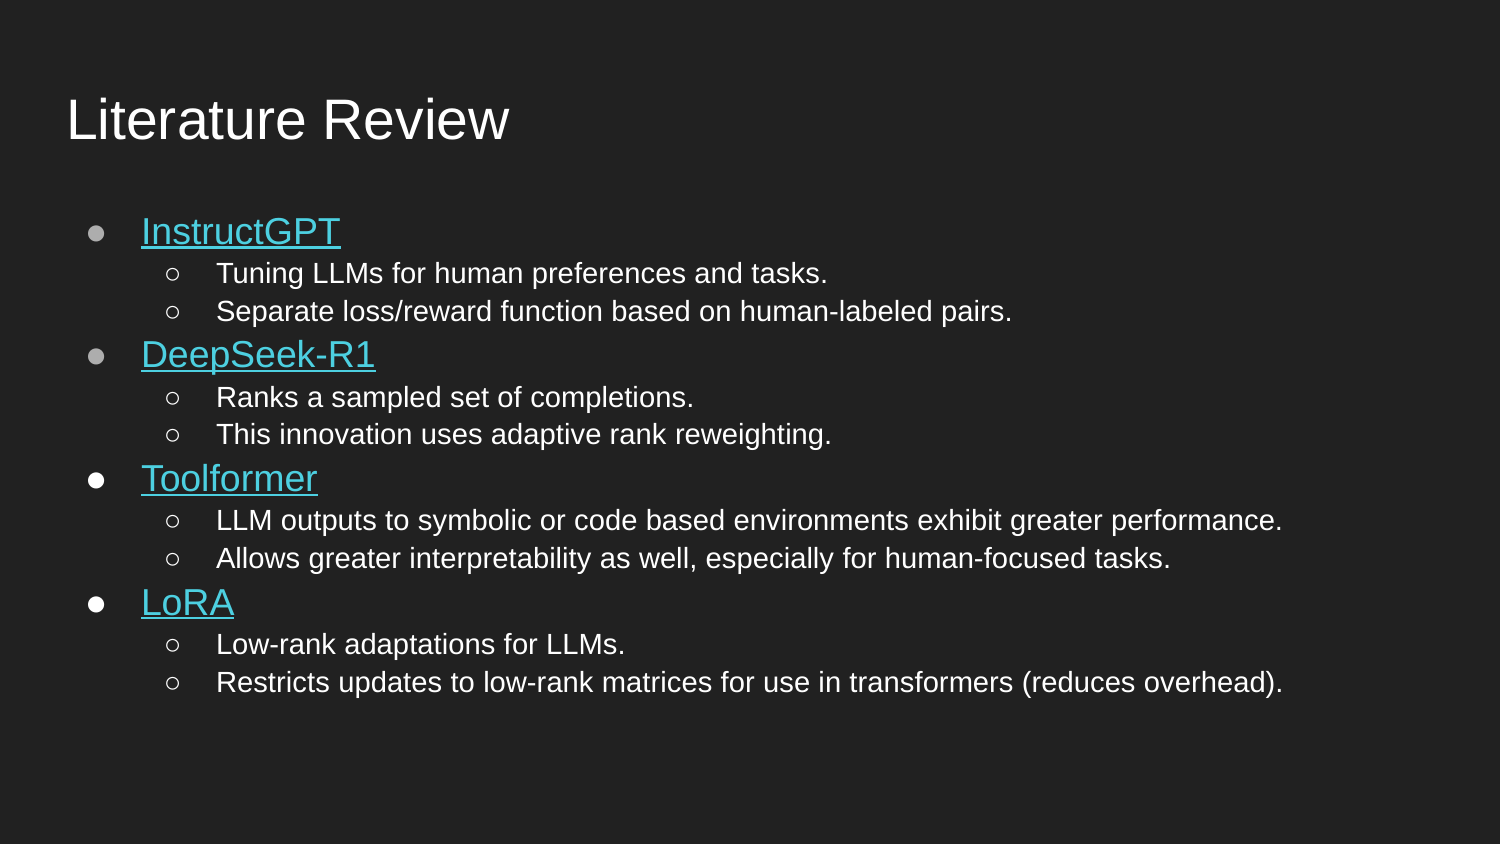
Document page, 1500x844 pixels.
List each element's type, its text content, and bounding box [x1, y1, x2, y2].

title Literature Review [51, 72, 1449, 167]
list InstructGPT Tuning LLMs for human preferences and tasks. Separate loss/reward function based on human-labeled pairs. DeepSeek-R1 Ranks a sampled set of completions. This innovation uses adaptive rank reweighting. Toolformer LLM outputs to symbolic or code based environments exhibit greater performance. Allows greater interpretability as well, especially for human-focused tasks. LoRA Low-rank adaptations for LLMs. Restricts updates to low-rank matrices for use in transformers (reduces overhead). [51, 189, 1449, 750]
